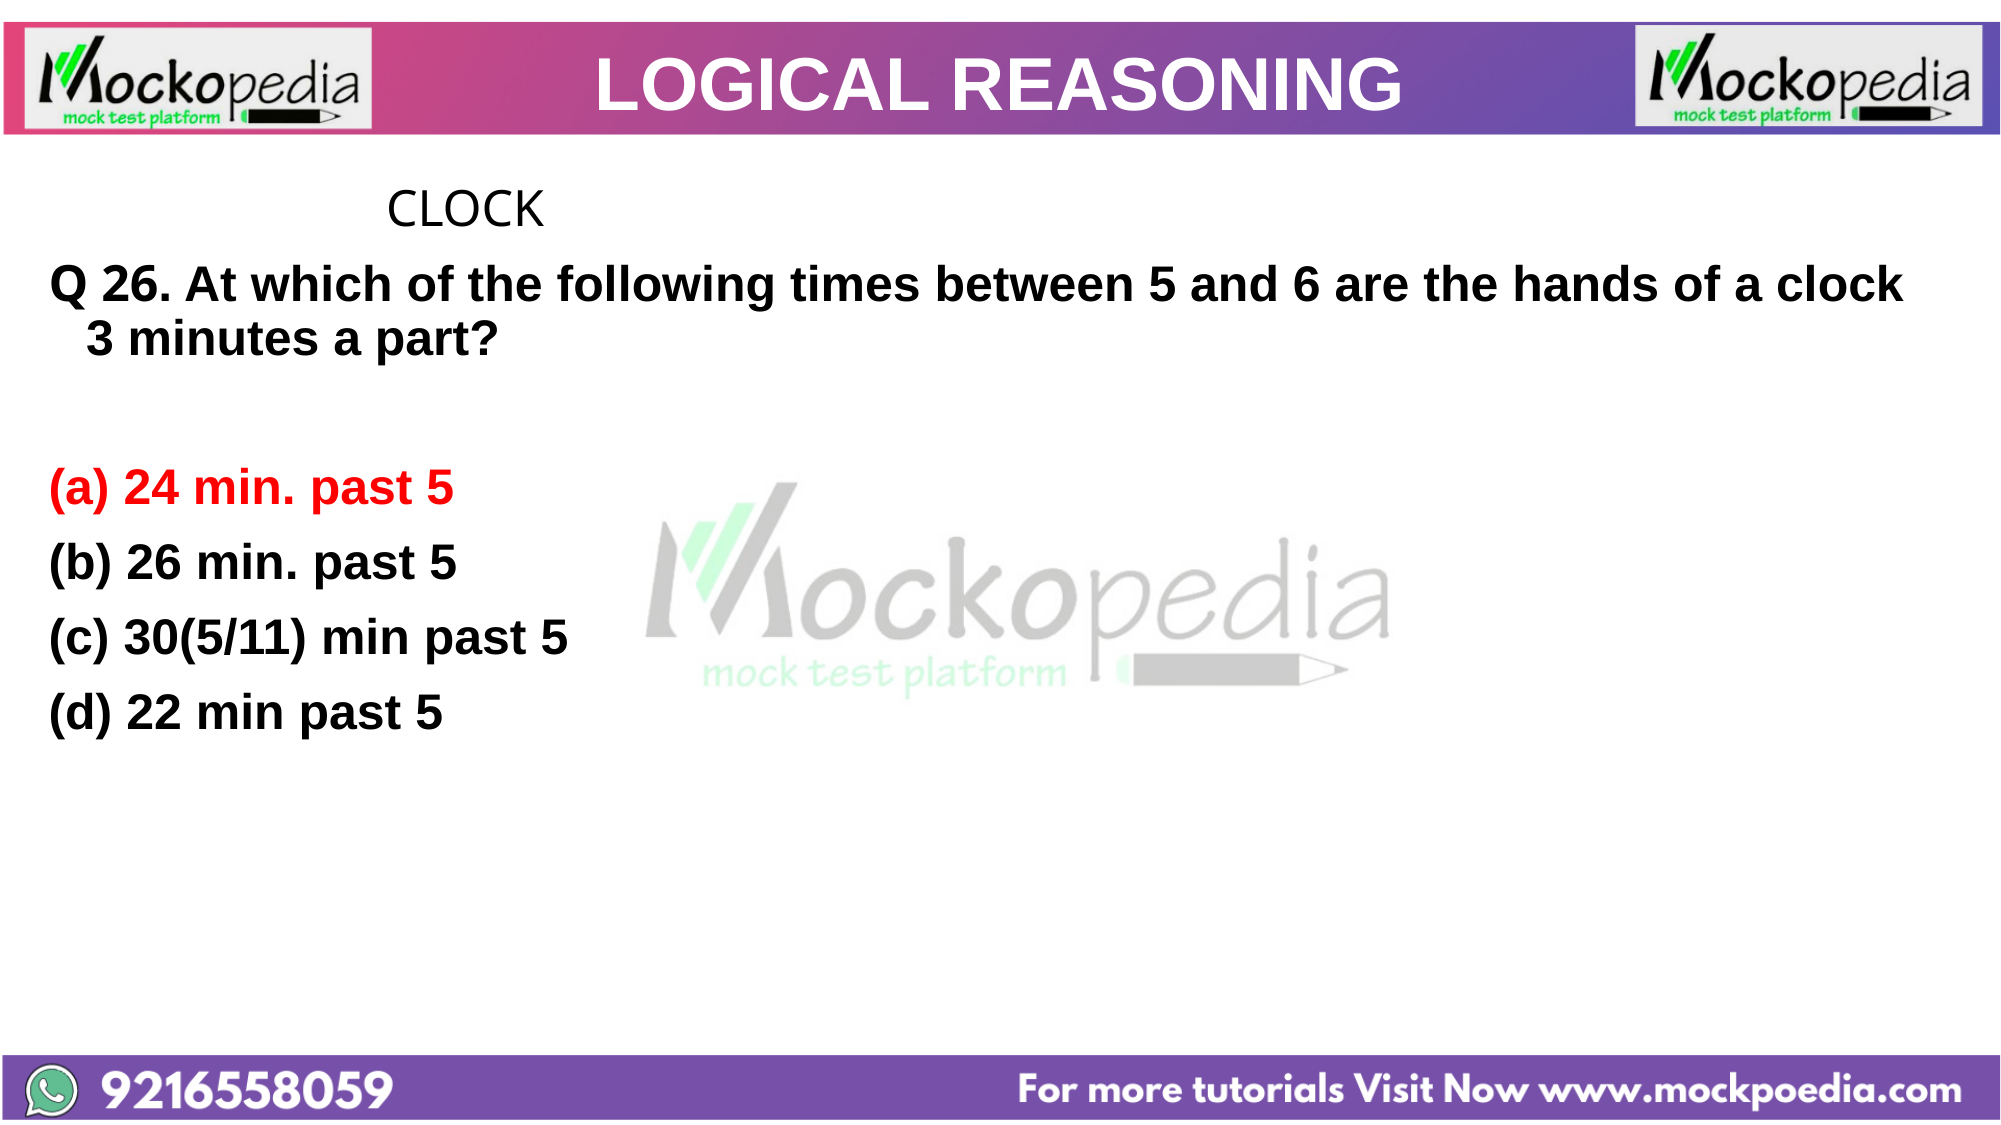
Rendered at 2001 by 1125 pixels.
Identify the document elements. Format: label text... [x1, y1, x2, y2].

title LOGICAL REASONING [41, 31, 1959, 142]
list CLOCK Q 26. At which of the following times between 5 and 6 are the hands of a clock 3 minutes a part? (a) 24 min. past 5 (b) 26 min. past 5 (c) 30(5/11) min past 5 (d) 22 min past 5 [33, 175, 1959, 1053]
picture [0, 0, 2001, 1125]
